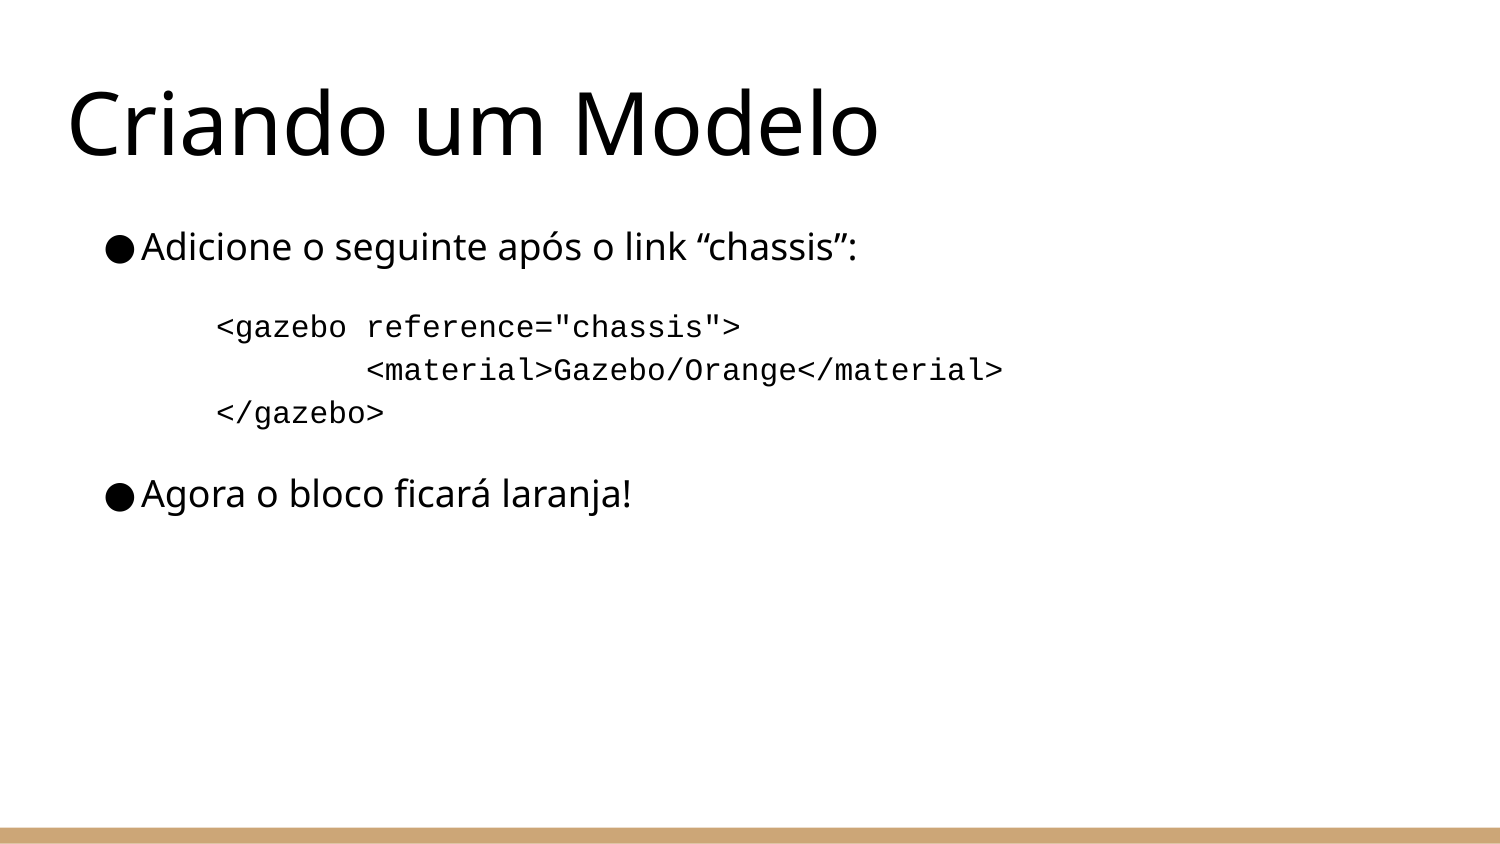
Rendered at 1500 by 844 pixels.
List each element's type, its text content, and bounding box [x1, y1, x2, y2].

title Criando um Modelo [51, 51, 1449, 189]
list Adicione o seguinte após o link “chassis”: <gazebo reference="chassis"> <material>Gazebo/Orange</material> </gazebo> Agora o bloco ficará laranja! [51, 200, 1449, 752]
